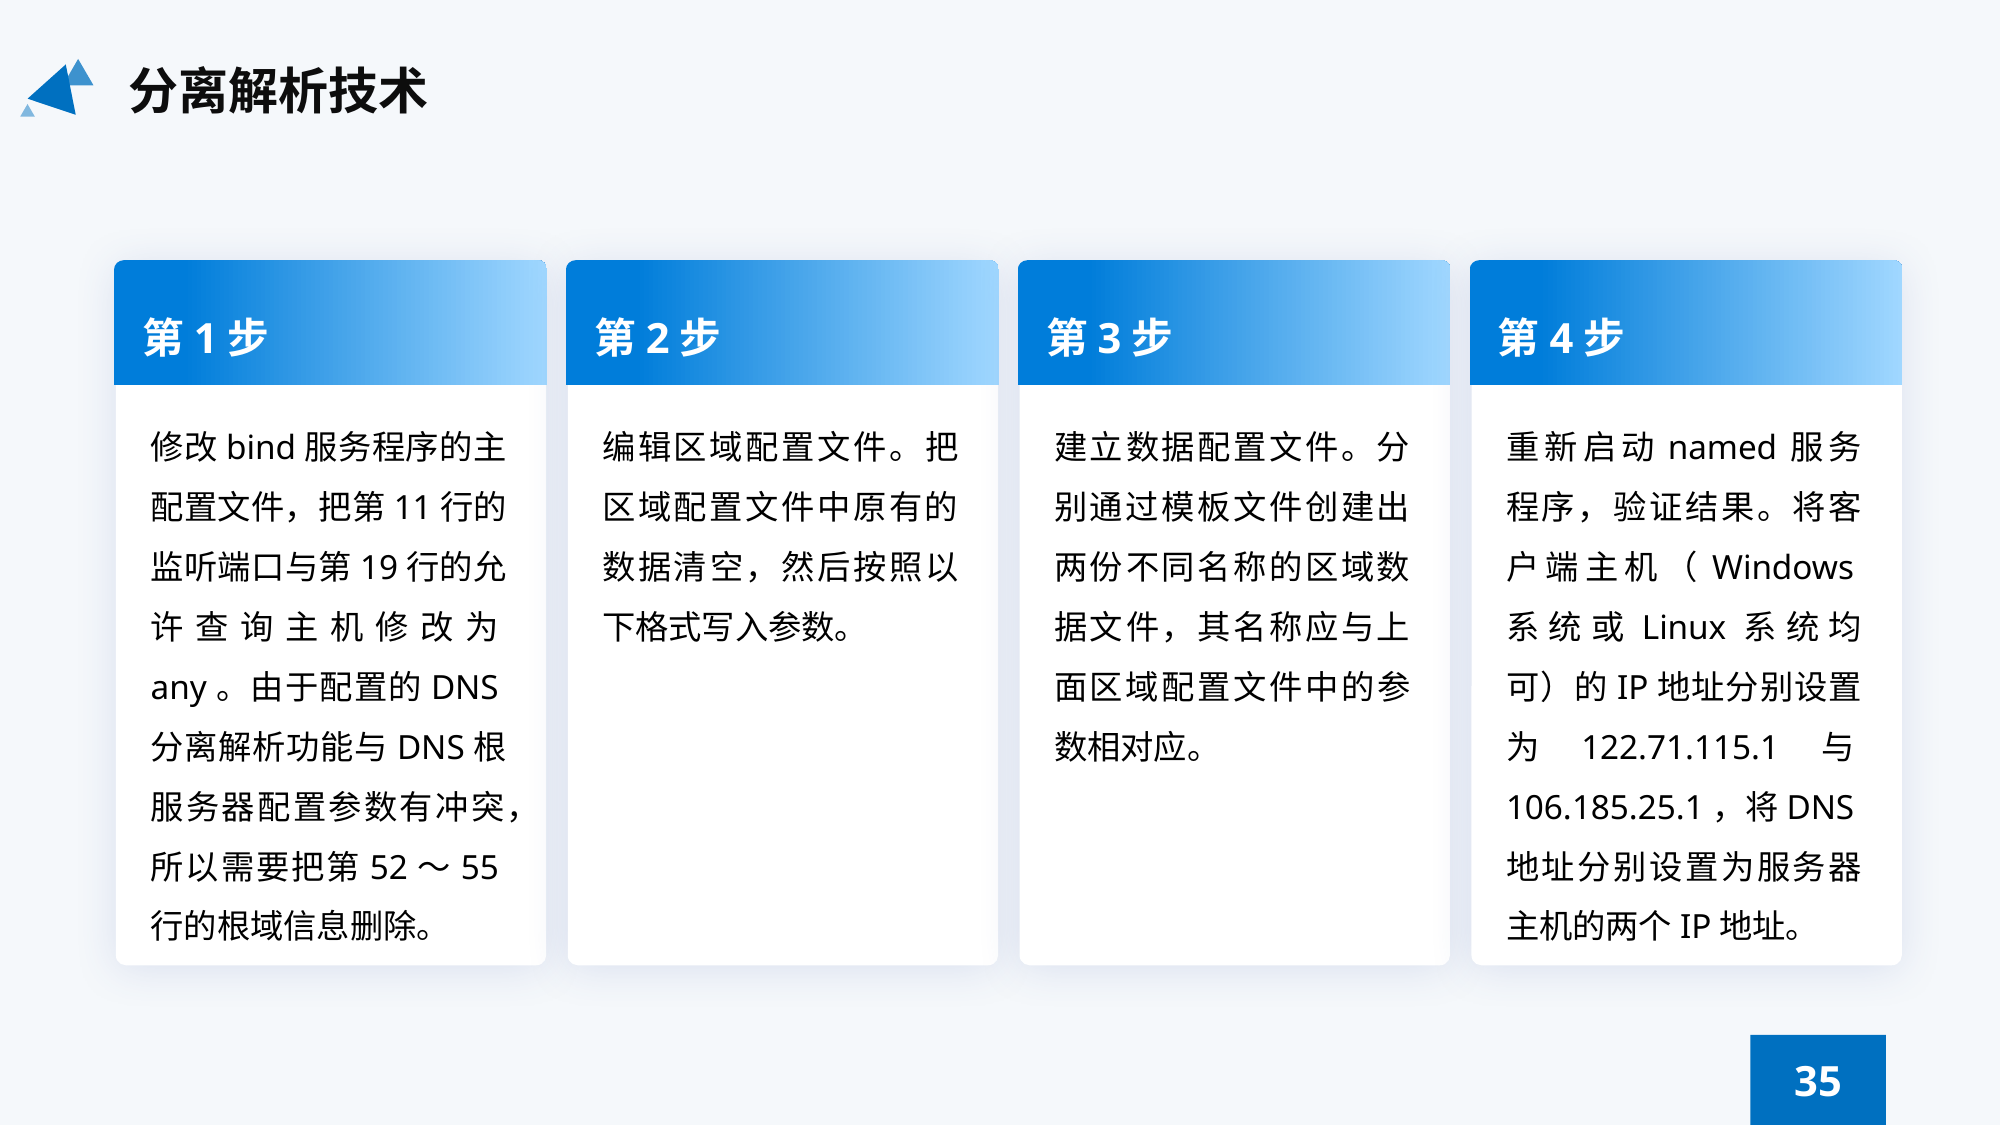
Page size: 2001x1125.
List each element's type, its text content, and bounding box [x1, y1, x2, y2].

text_box 第2步 [579, 303, 737, 369]
text_box [114, 387, 548, 967]
text_box 第4步 [1483, 303, 1641, 369]
text_box 建立数据配置文件。分别通过模板文件创建出两份不同名称的区域数据文件，其名称应与上面区域配置文件中的参数相对应。 [1039, 399, 1426, 774]
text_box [1750, 1034, 1886, 1125]
text_box 第3步 [1031, 303, 1189, 369]
text_box [113, 259, 549, 387]
text_box 分离解析技术 [113, 52, 854, 127]
text_box [1468, 259, 1904, 387]
text_box [1018, 387, 1451, 967]
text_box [20, 58, 94, 117]
text_box 编辑区域配置文件。把区域配置文件中原有的数据清空，然后按照以下格式写入参数。 [587, 399, 974, 654]
text_box 重新启动named服务程序，验证结果。将客户端主机（Windows系统或Linux系统均可）的IP地址分别设置为122.71.115.1与106.185.25.1，将DNS地址分别设置为服务器主机的两个IP地址。 [1491, 399, 1878, 953]
text_box [1016, 259, 1452, 387]
text_box [566, 387, 1000, 967]
text_box [564, 259, 1000, 387]
text_box 第1步 [127, 303, 285, 369]
text_box [1470, 387, 1903, 967]
text_box 修改bind服务程序的主配置文件，把第11行的监听端口与第19行的允许查询主机修改为any。由于配置的DNS分离解析功能与DNS根服务器配置参数有冲突，所以需要把第52～55行的根域信息删除。 [135, 399, 522, 953]
